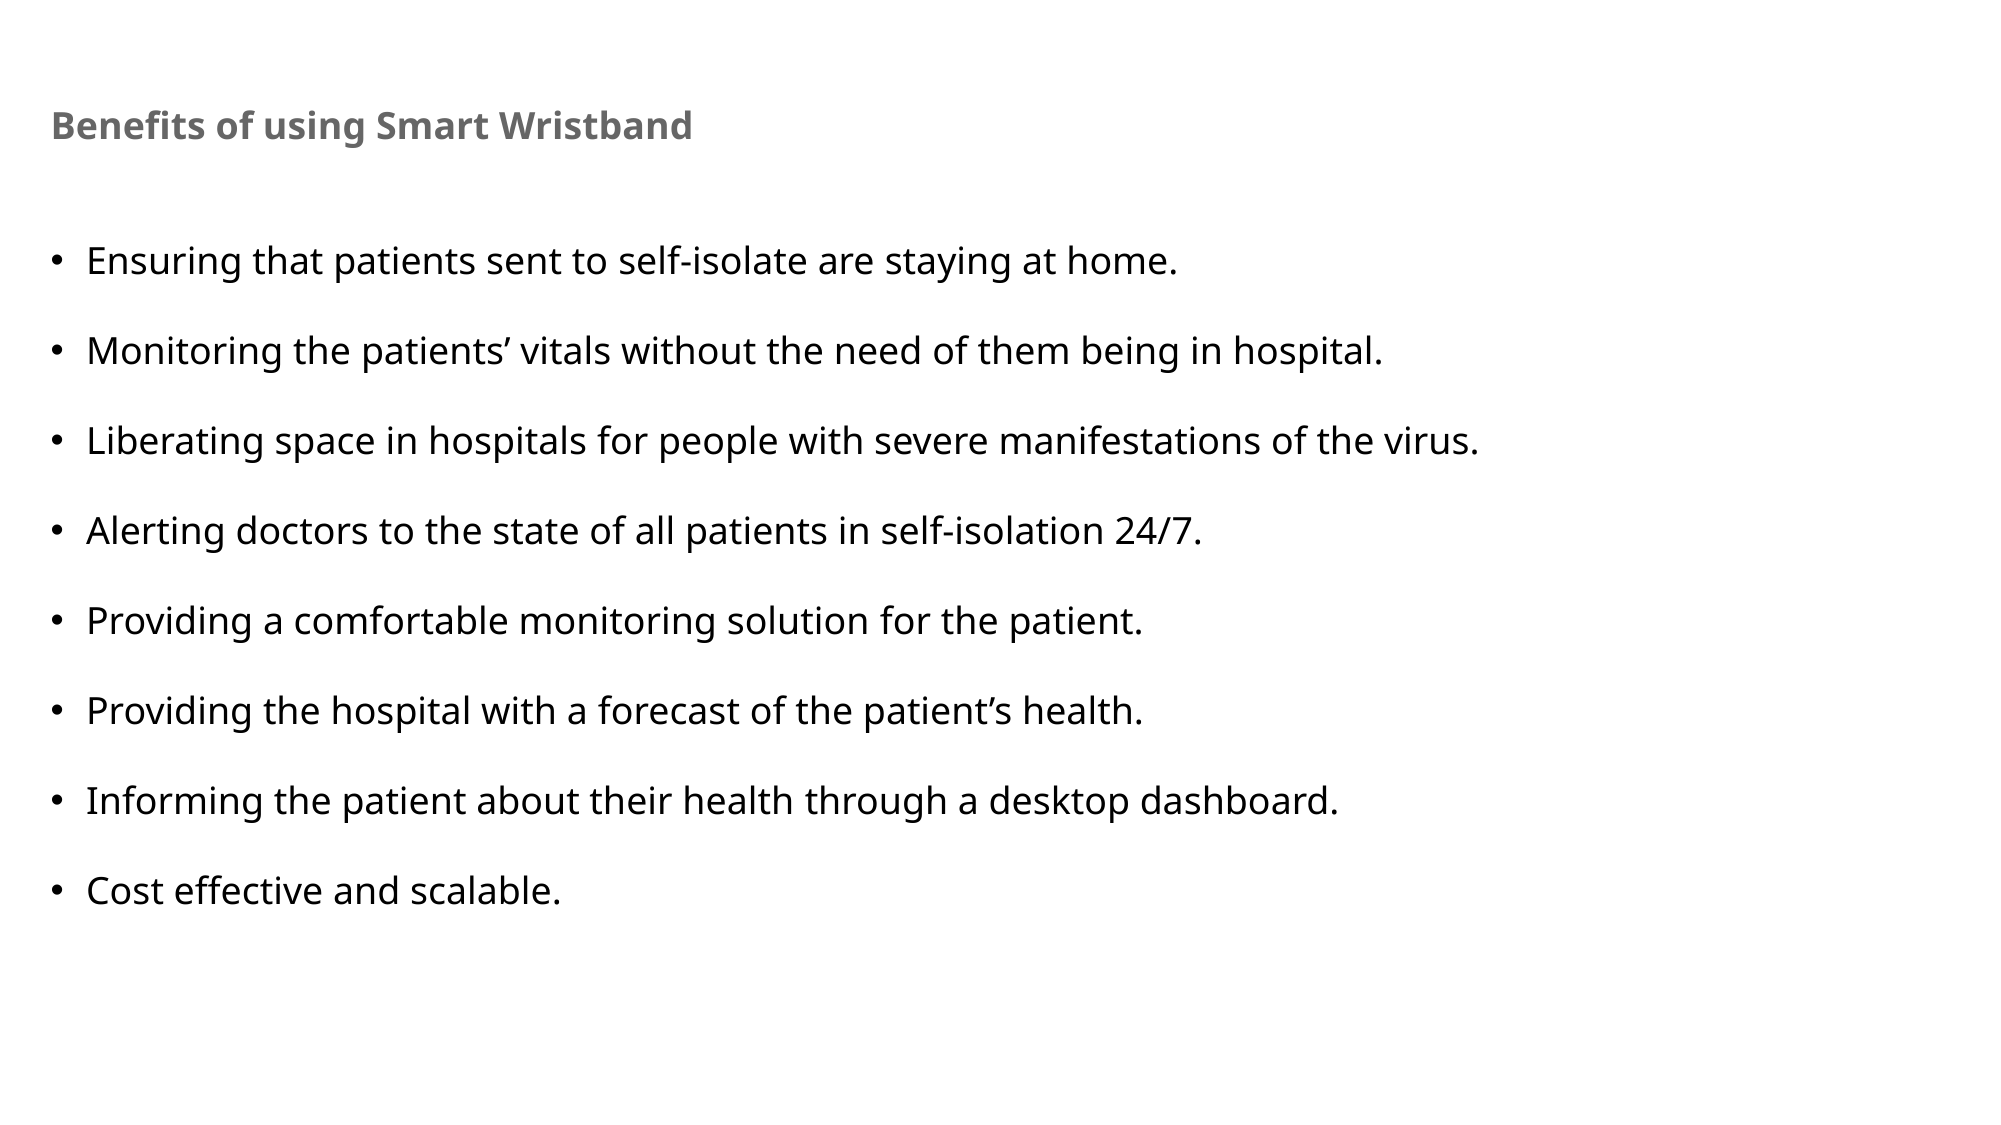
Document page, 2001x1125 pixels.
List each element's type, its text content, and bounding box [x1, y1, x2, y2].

text_box Benefits of using Smart Wristband Ensuring that patients sent to self-isolate are staying at home. Monitoring the patients’ vitals without the need of them being in hospital. Liberating space in hospitals for people with severe manifestations of the virus. Alerting doctors to the state of all patients in self-isolation 24/7. Providing a comfortable monitoring solution for the patient. Providing the hospital with a forecast of the patient’s health. Informing the patient about their health through a desktop dashboard. Cost effective and scalable. [35, 94, 1963, 965]
